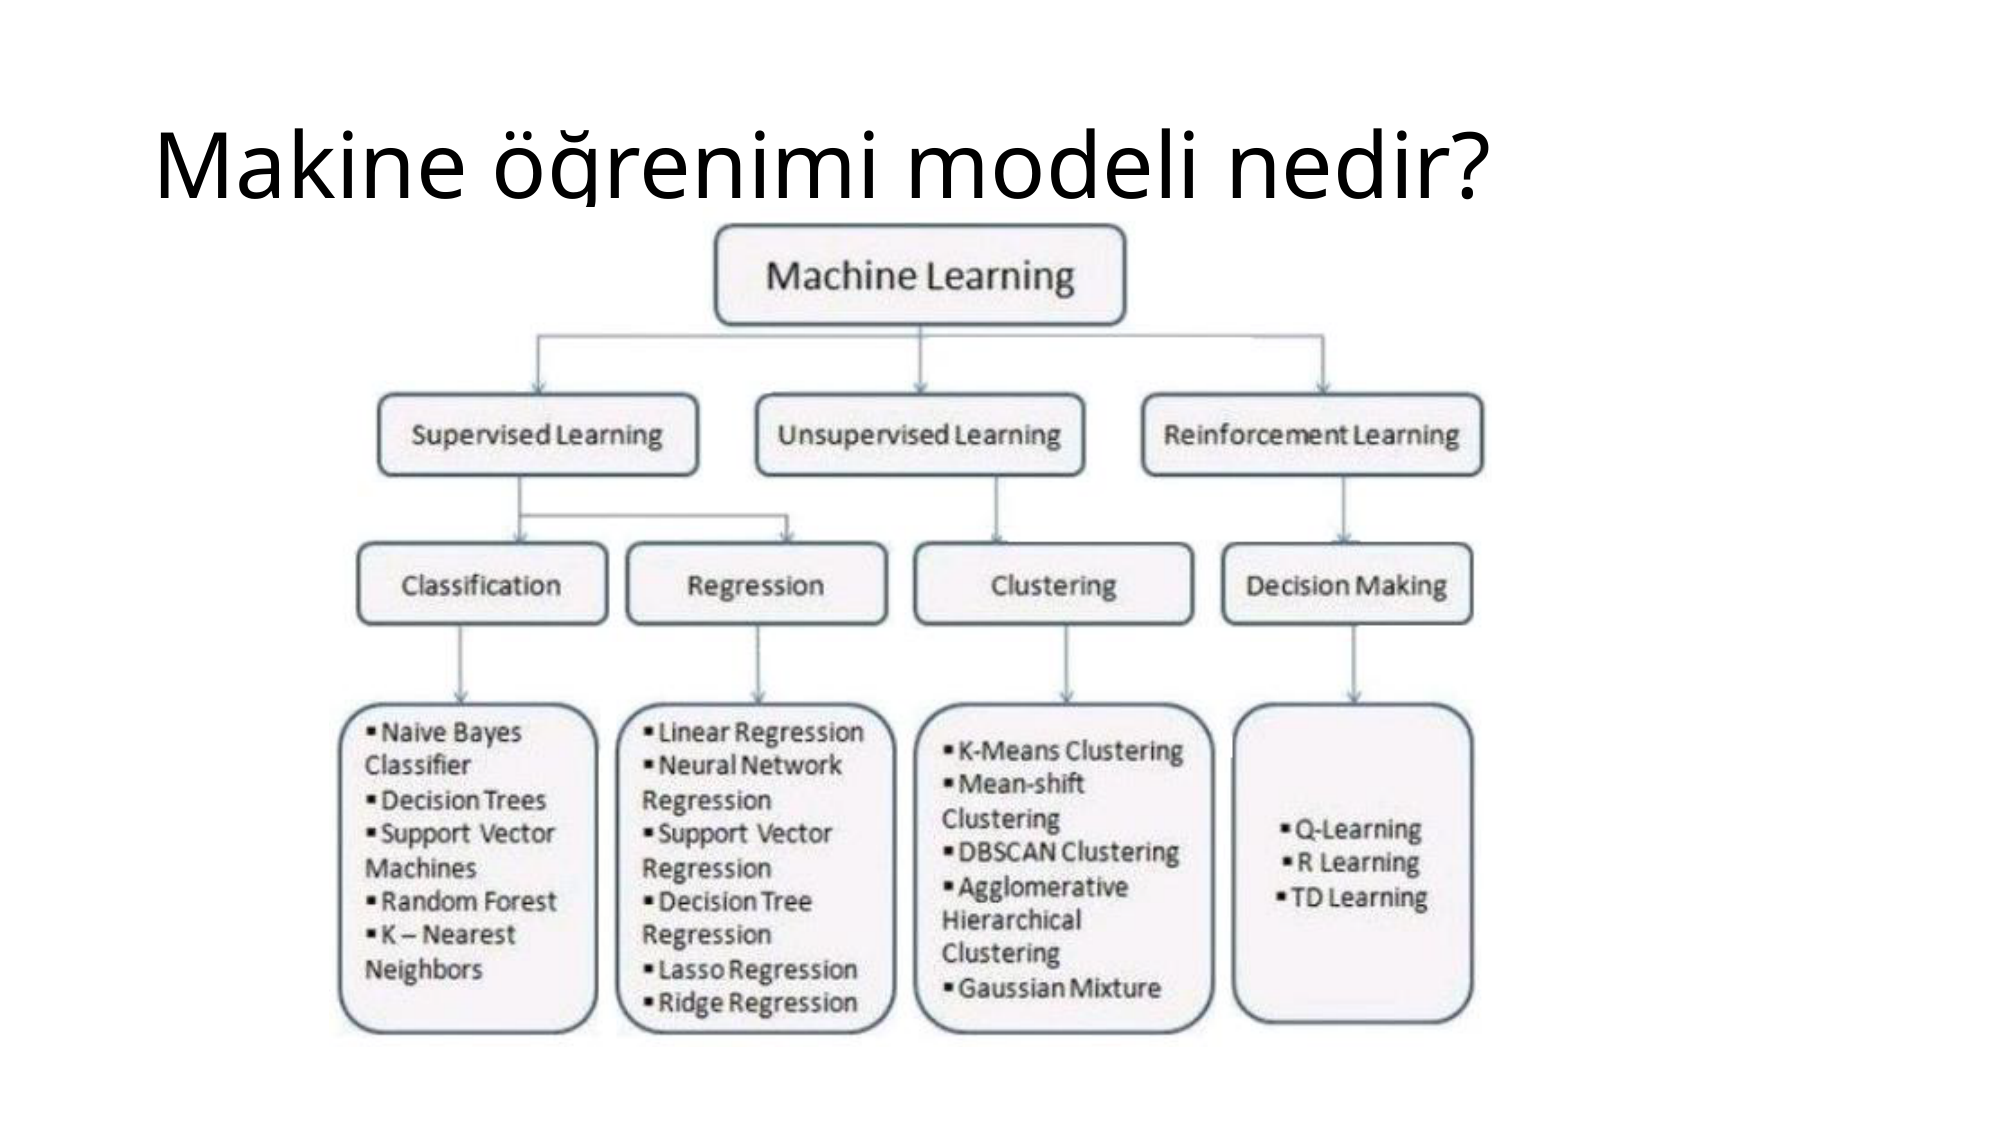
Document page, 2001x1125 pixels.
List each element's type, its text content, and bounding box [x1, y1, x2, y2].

title Makine öğrenimi modeli nedir? [137, 59, 1863, 278]
picture [329, 207, 1492, 1047]
